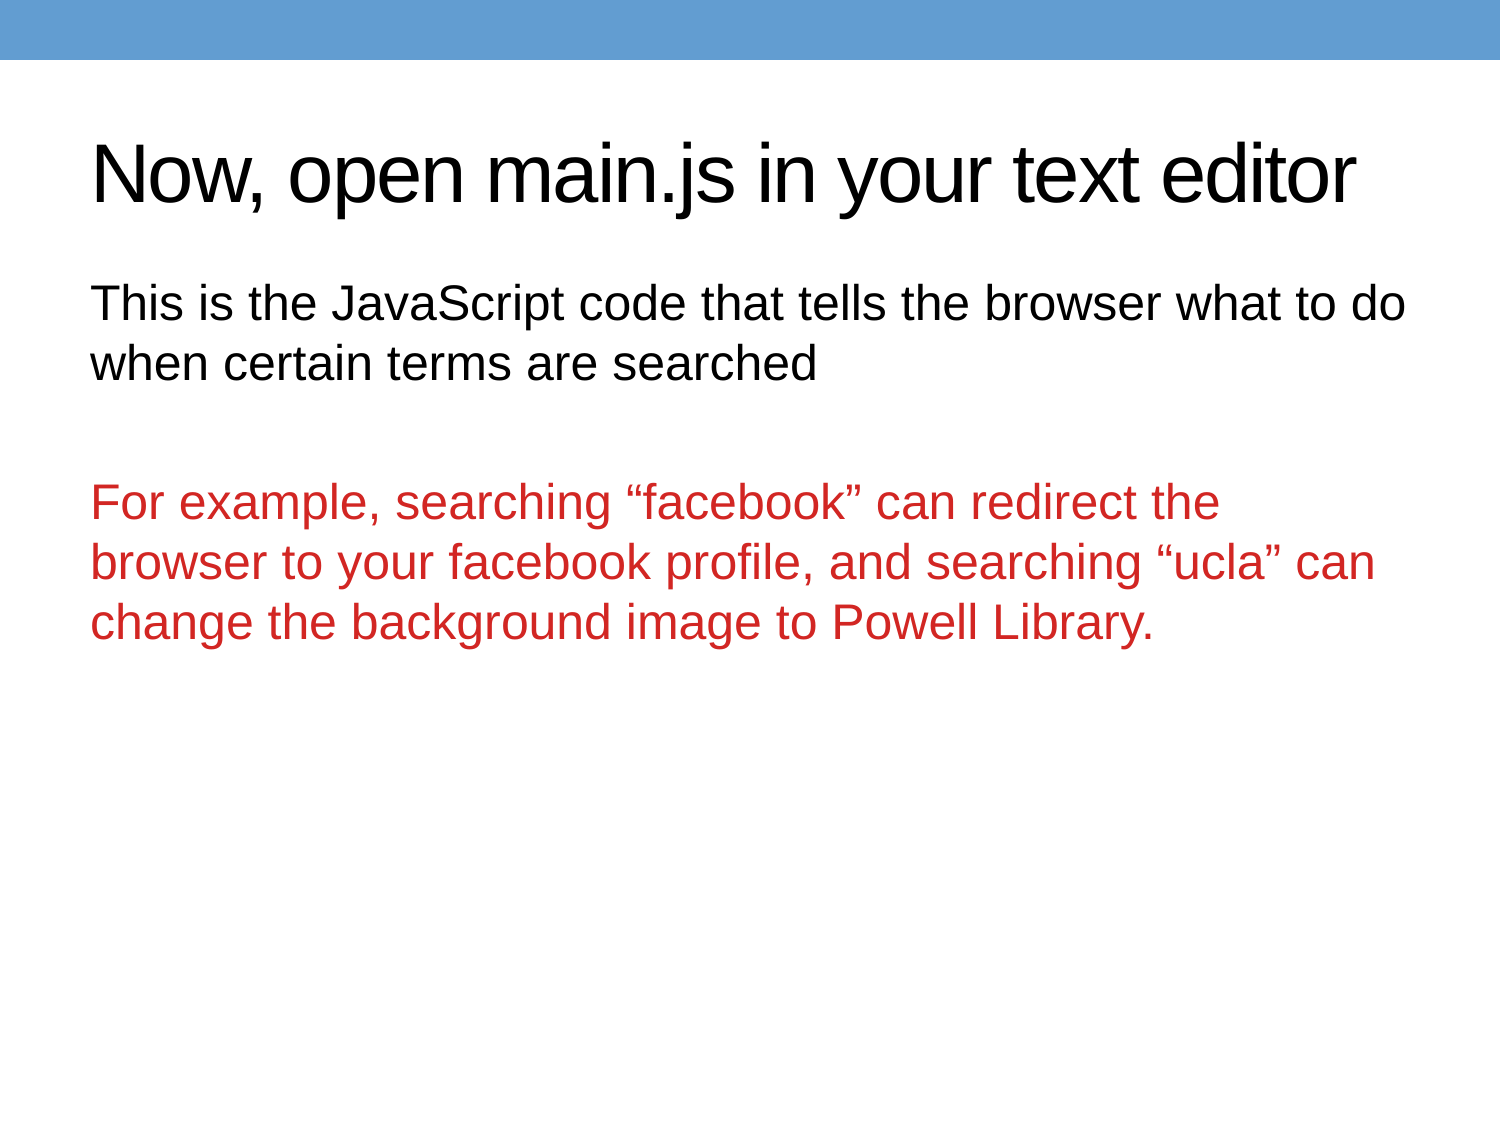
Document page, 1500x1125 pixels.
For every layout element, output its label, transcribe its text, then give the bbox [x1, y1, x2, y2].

list This is the JavaScript code that tells the browser what to do when certain terms are searched For example, searching “facebook” can redirect the browser to your facebook profile, and searching “ucla” can change the background image to Powell Library. [75, 262, 1425, 1063]
title Now, open main.js in your text editor [75, 87, 1425, 250]
